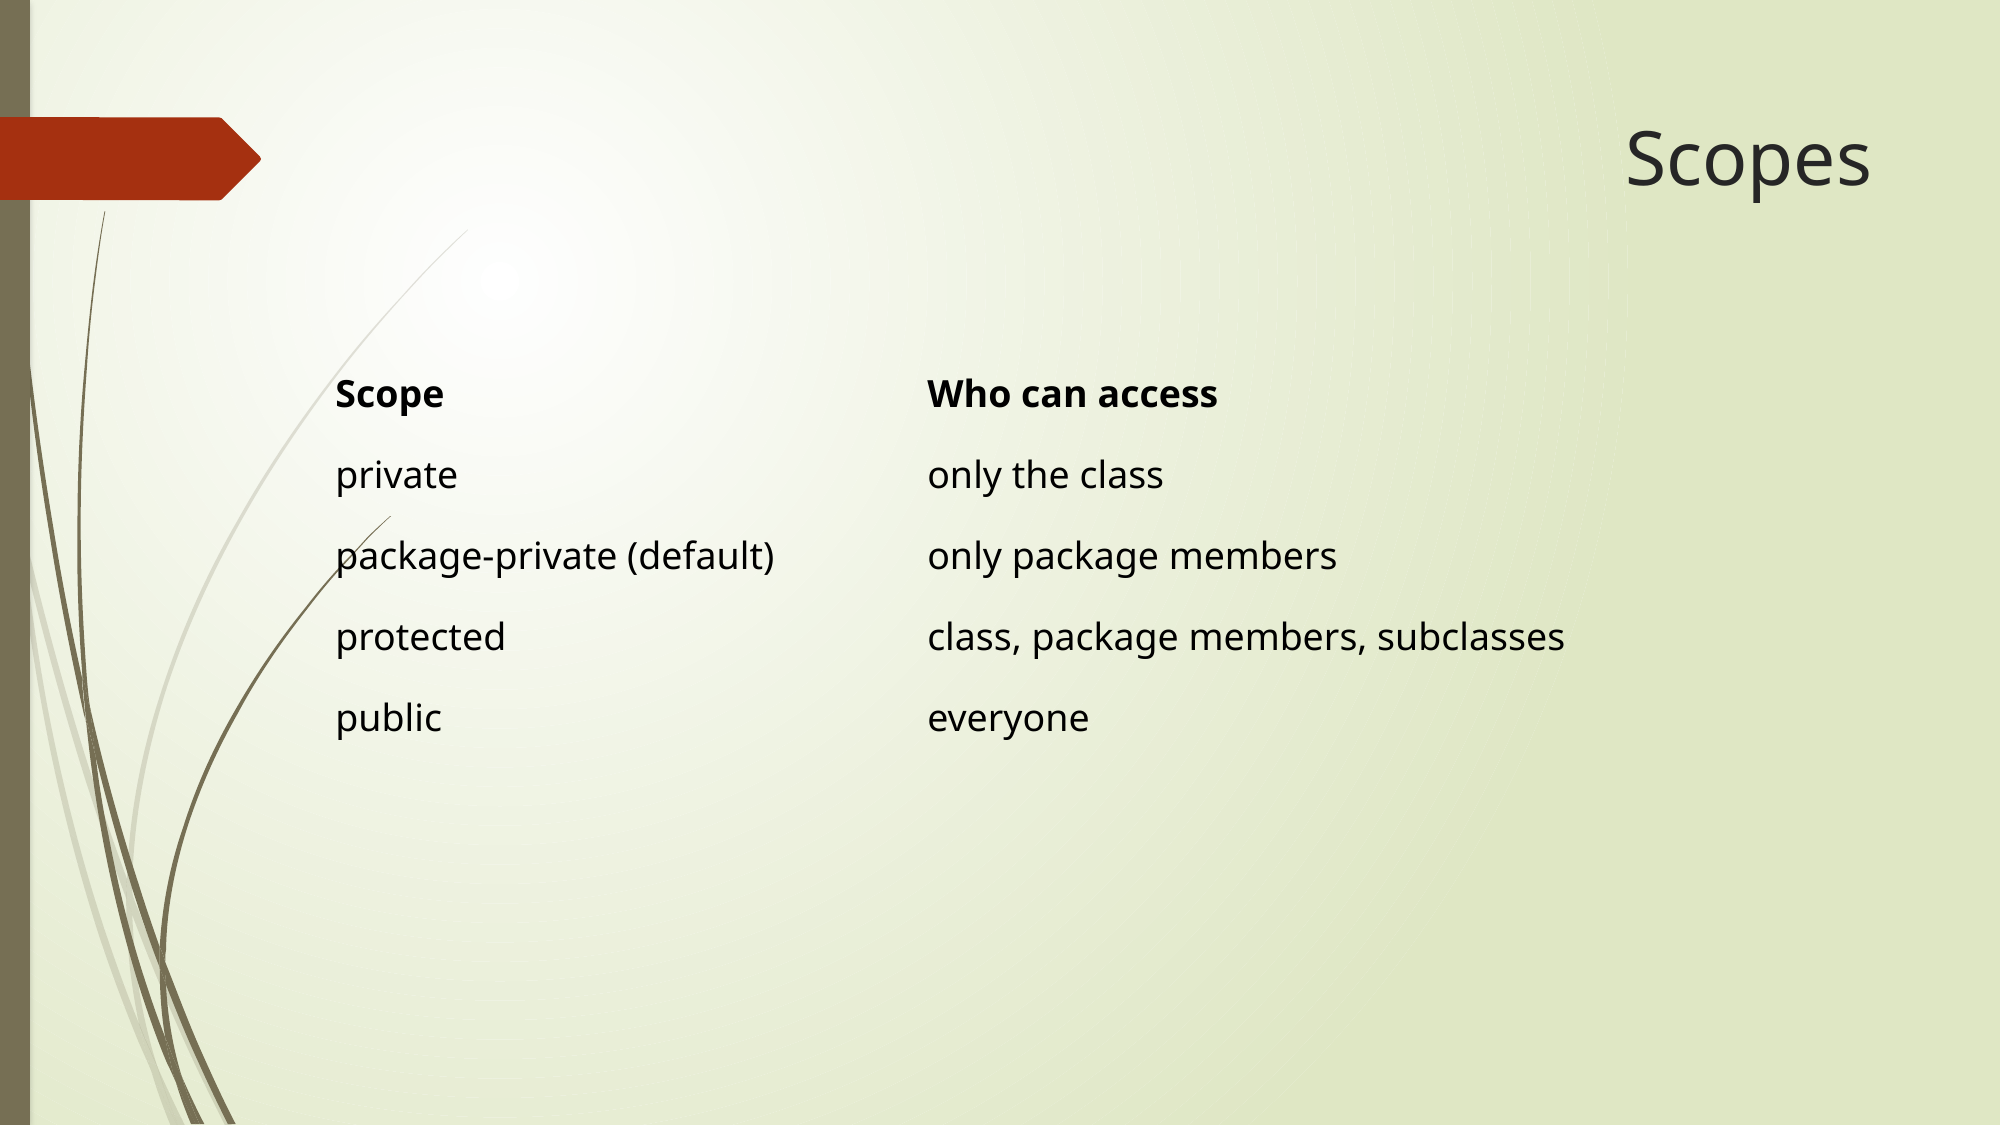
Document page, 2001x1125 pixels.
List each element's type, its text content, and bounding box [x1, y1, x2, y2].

table_cell class, package members, subclasses [912, 595, 1680, 676]
table_cell private [320, 433, 912, 514]
table_cell everyone [912, 676, 1680, 757]
title Scopes [425, 102, 1888, 313]
table_cell only package members [912, 514, 1680, 595]
table_header Who can access [912, 352, 1680, 433]
table_cell public [320, 676, 912, 757]
table_cell protected [320, 595, 912, 676]
table_cell package-private (default) [320, 514, 912, 595]
table_header Scope [320, 352, 912, 433]
table_cell only the class [912, 433, 1680, 514]
